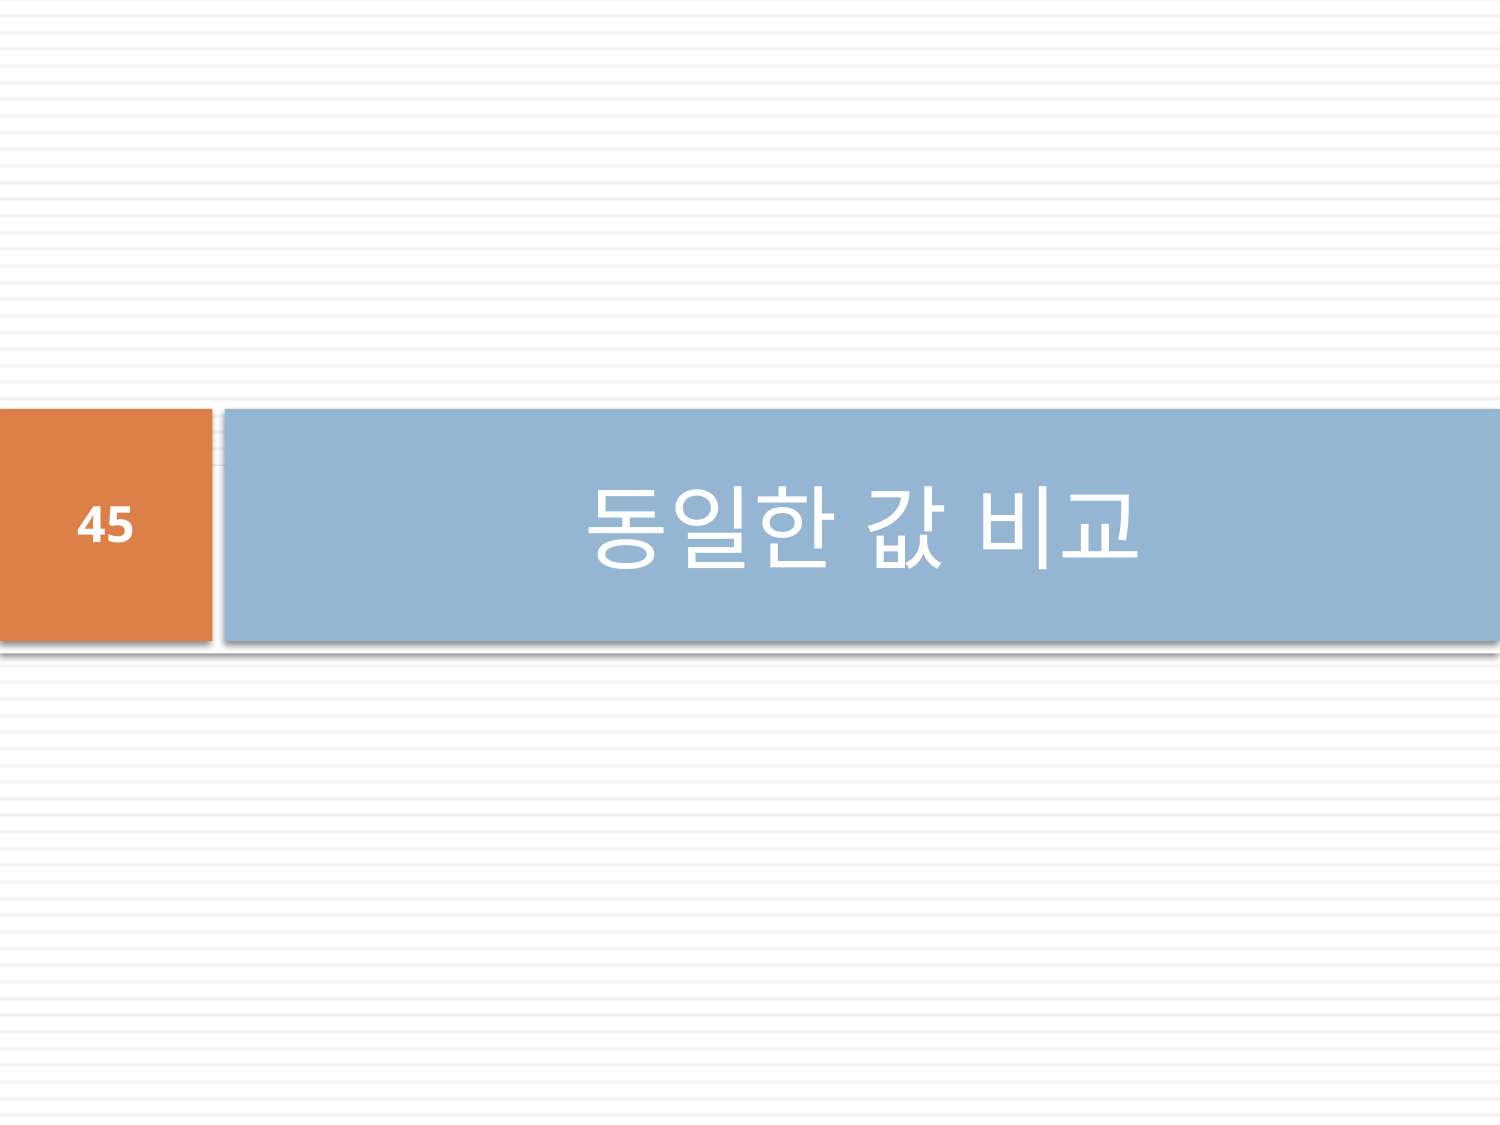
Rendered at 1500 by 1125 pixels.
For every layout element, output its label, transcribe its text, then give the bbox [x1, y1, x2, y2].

slide_number 45 [0, 469, 213, 585]
title 동일한 값 비교 [238, 444, 1489, 607]
